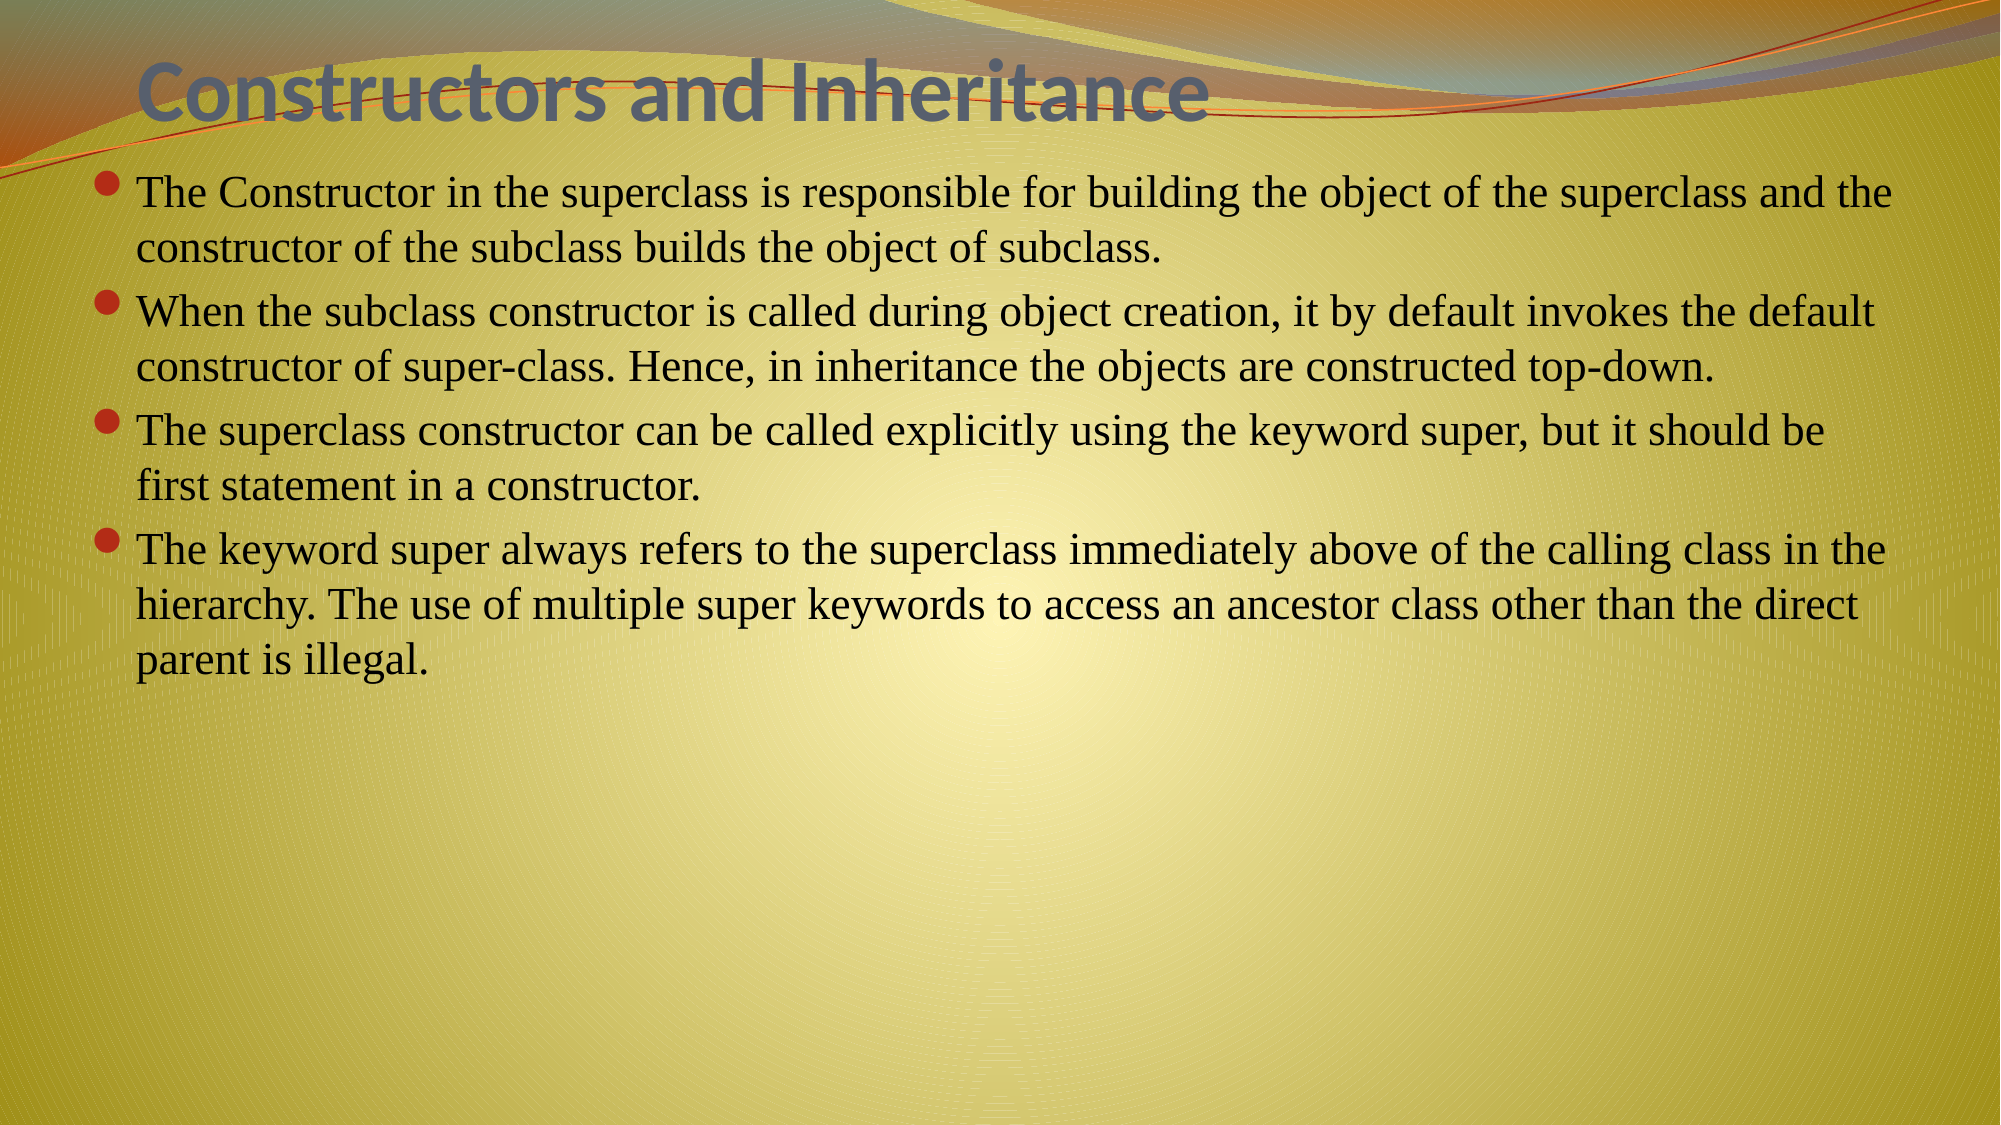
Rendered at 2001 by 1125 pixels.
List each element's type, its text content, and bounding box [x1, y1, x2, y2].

list The Constructor in the superclass is responsible for building the object of the superclass and the constructor of the subclass builds the object of subclass. When the subclass constructor is called during object creation, it by default invokes the default constructor of super-class. Hence, in inheritance the objects are constructed top-down. The superclass constructor can be called explicitly using the keyword super, but it should be first statement in a constructor. The keyword super always refers to the superclass immediately above of the calling class in the hierarchy. The use of multiple super keywords to access an ancestor class other than the direct parent is illegal. [76, 154, 1910, 1014]
title Constructors and Inheritance [137, 23, 1863, 140]
